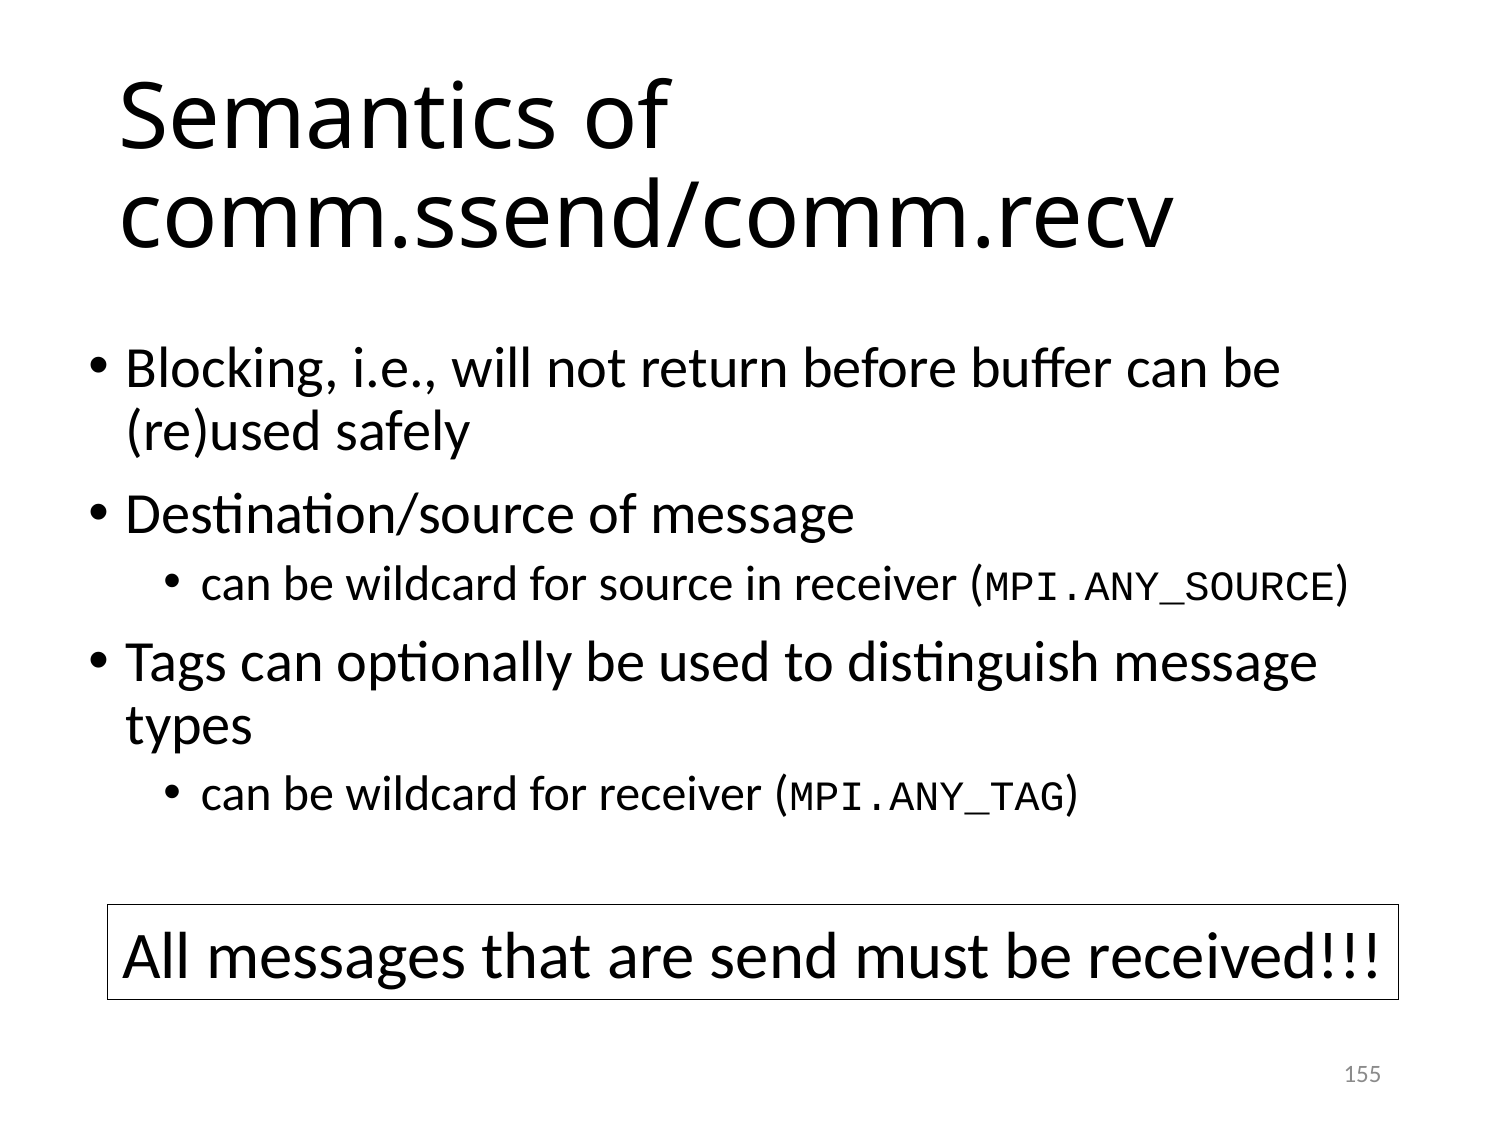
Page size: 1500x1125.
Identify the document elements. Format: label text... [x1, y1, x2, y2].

slide_number 155 [1059, 1042, 1397, 1103]
title Semantics of comm.ssend/comm.recv [103, 59, 1397, 278]
text_box All messages that are send must be received!!! [107, 904, 1399, 1000]
list Blocking, i.e., will not return before buffer can be (re)used safely Destination/source of message can be wildcard for source in receiver (MPI.ANY_SOURCE) Tags can optionally be used to distinguish message types can be wildcard for receiver (MPI.ANY_TAG) [73, 329, 1424, 1072]
